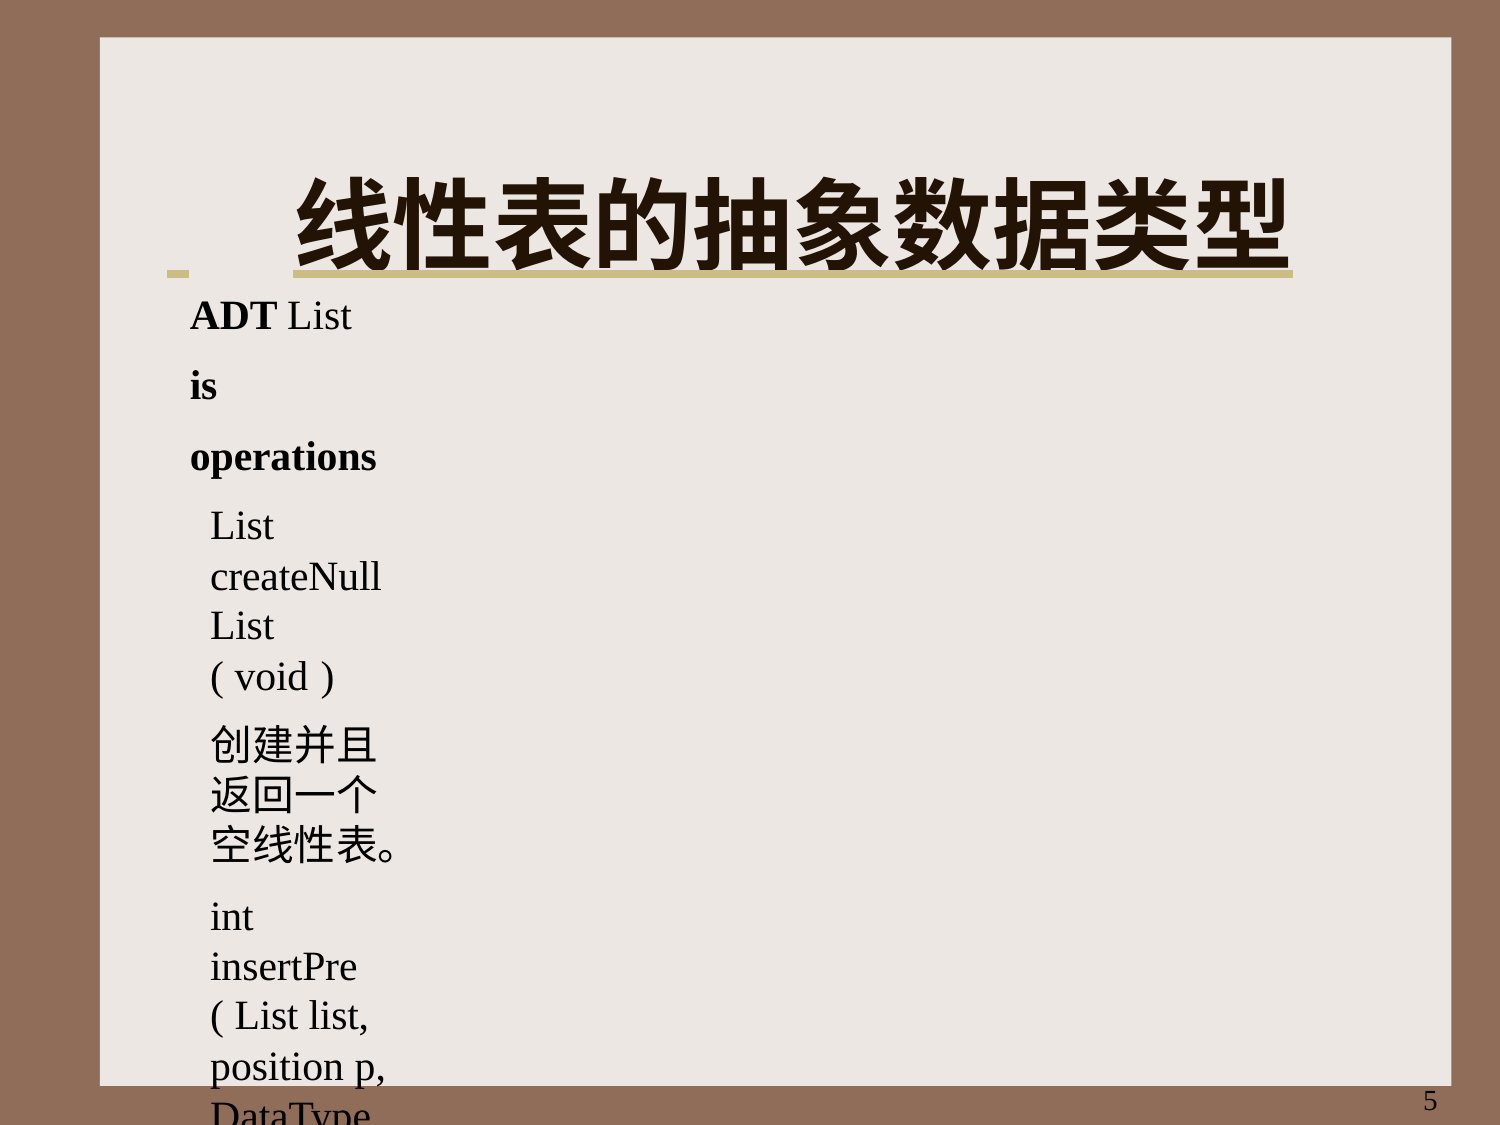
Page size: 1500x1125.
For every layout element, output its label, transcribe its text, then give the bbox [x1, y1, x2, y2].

title 线性表的抽象数据类型 [164, 160, 1428, 351]
text_box ADT List is operations List createNullList ( void ) 创建并且返回一个空线性表。 int insertPre ( List list, position p, DataType x ) 在list中p位置前插入值为x的元素，并返回插入成功与否的标志。 int insertPost ( List list, position p, DataType x ) 在list中p位置后插入值为x的元素，并返回插入成功与否的标志。 int deleteV (List list, DataType x ) 在list中删除一个值为x的元素，并返回删除成功与否的标志。 [187, 266, 1390, 1125]
slide_number 5 [1413, 1082, 1457, 1125]
